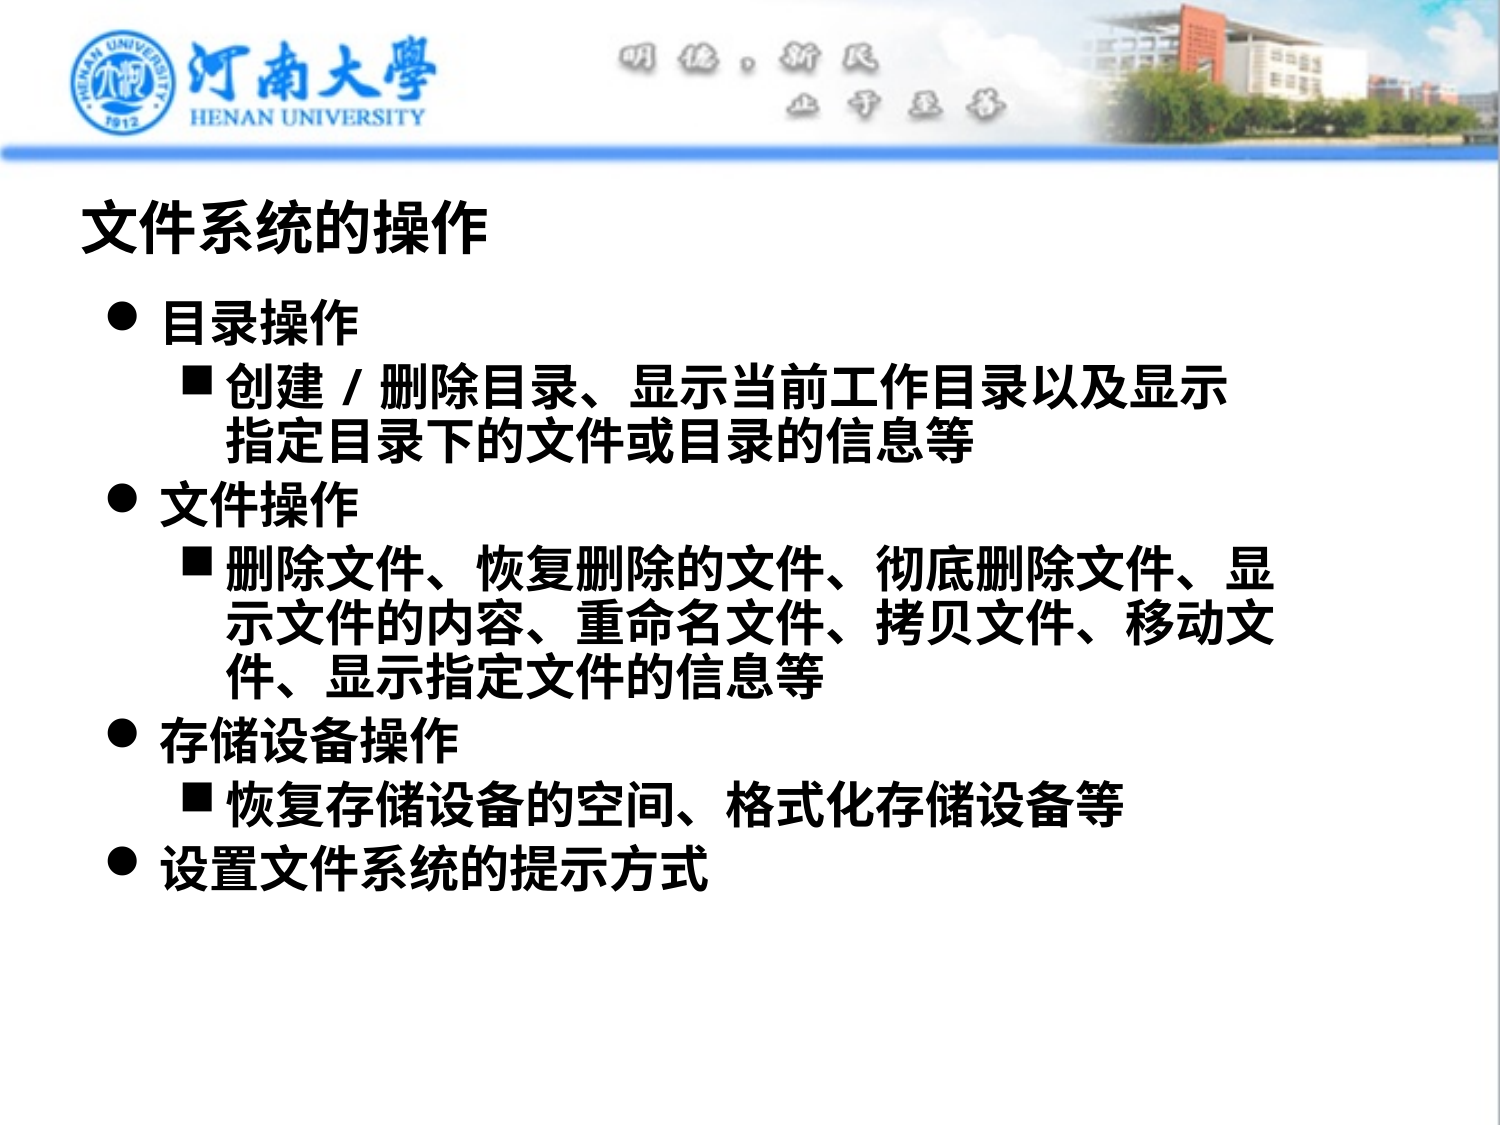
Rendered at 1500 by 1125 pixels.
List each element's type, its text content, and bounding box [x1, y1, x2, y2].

title 文件系统的操作 [65, 172, 1357, 280]
picture [0, 0, 1500, 1125]
list 目录操作 创建/删除目录、显示当前工作目录以及显示指定目录下的文件或目录的信息等 文件操作 删除文件、恢复删除的文件、彻底删除文件、显示文件的内容、重命名文件、拷贝文件、移动文件、显示指定文件的信息等 存储设备操作 恢复存储设备的空间、格式化存储设备等 设置文件系统的提示方式 [88, 290, 1294, 1071]
